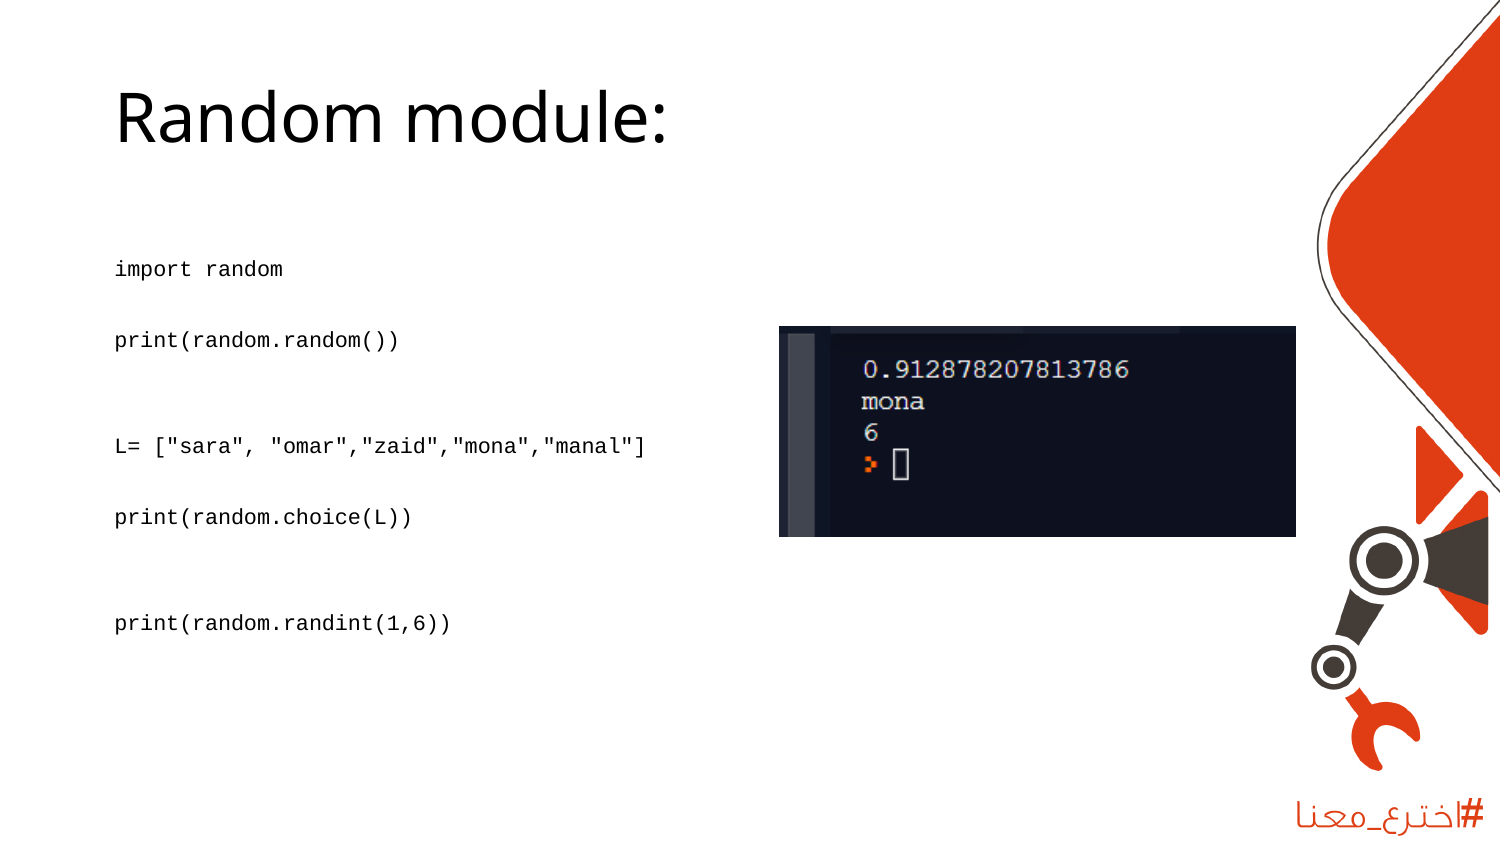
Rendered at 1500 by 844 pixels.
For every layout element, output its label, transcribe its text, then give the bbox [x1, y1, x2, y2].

title Random module: [103, 38, 1258, 202]
list import random print(random.random()) L= ["sara", "omar","zaid","mona","manal"] print(random.choice(L)) print(random.randint(1,6)) [103, 240, 1258, 769]
picture [779, 0, 1500, 844]
